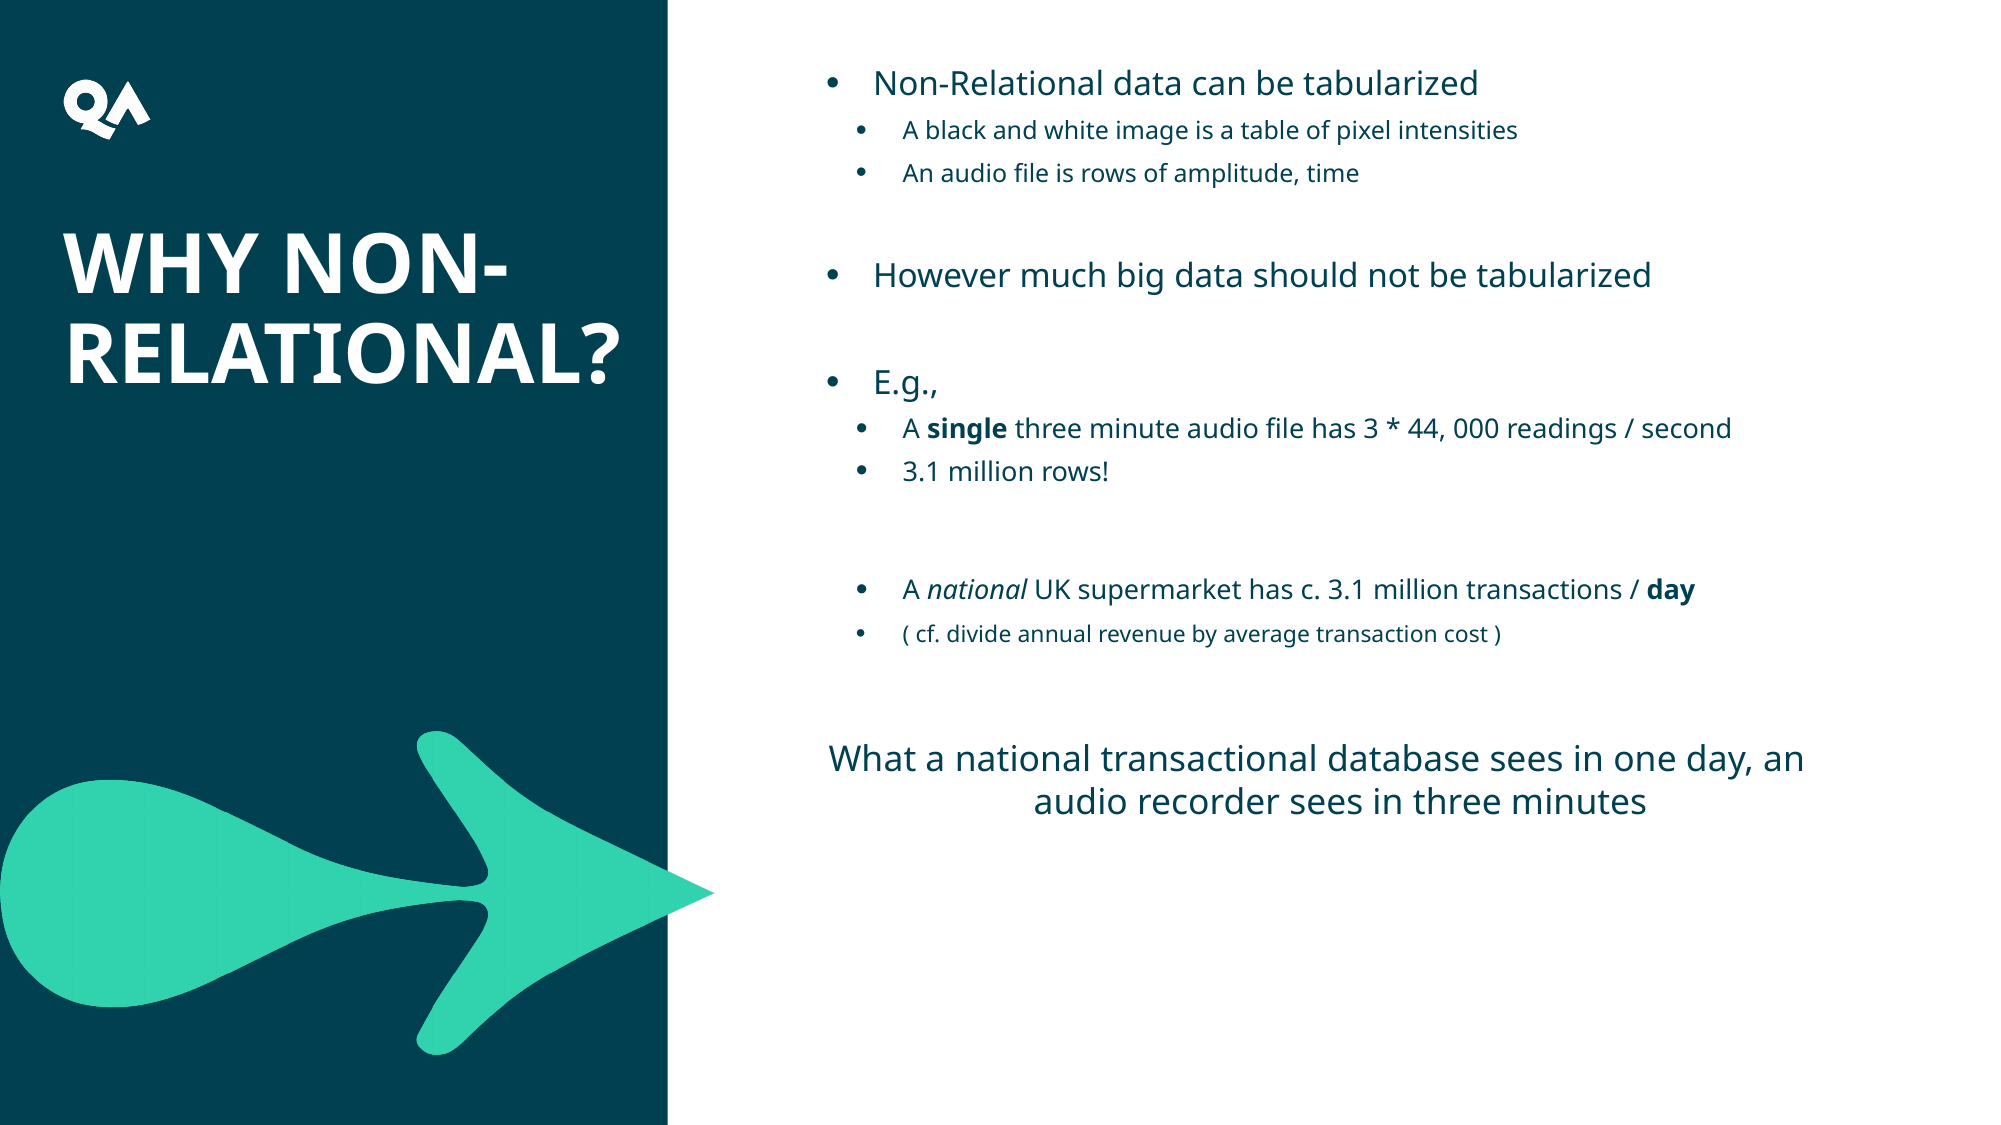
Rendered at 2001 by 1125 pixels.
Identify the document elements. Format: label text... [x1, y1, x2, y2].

picture [107, 83, 149, 124]
picture [0, 731, 721, 1055]
list WHY NON-RELATIONAL? [63, 221, 628, 673]
list Non-Relational data can be tabularized A black and white image is a table of pixel intensities An audio file is rows of amplitude, time However much big data should not be tabularized E.g., A single three minute audio file has 3 * 44, 000 readings / second 3.1 million rows! A national UK supermarket has c. 3.1 million transactions / day ( cf. divide annual revenue by average transaction cost ) What a national transactional database sees in one day, an audio recorder sees in three minutes [826, 62, 1809, 1063]
picture [64, 80, 114, 139]
